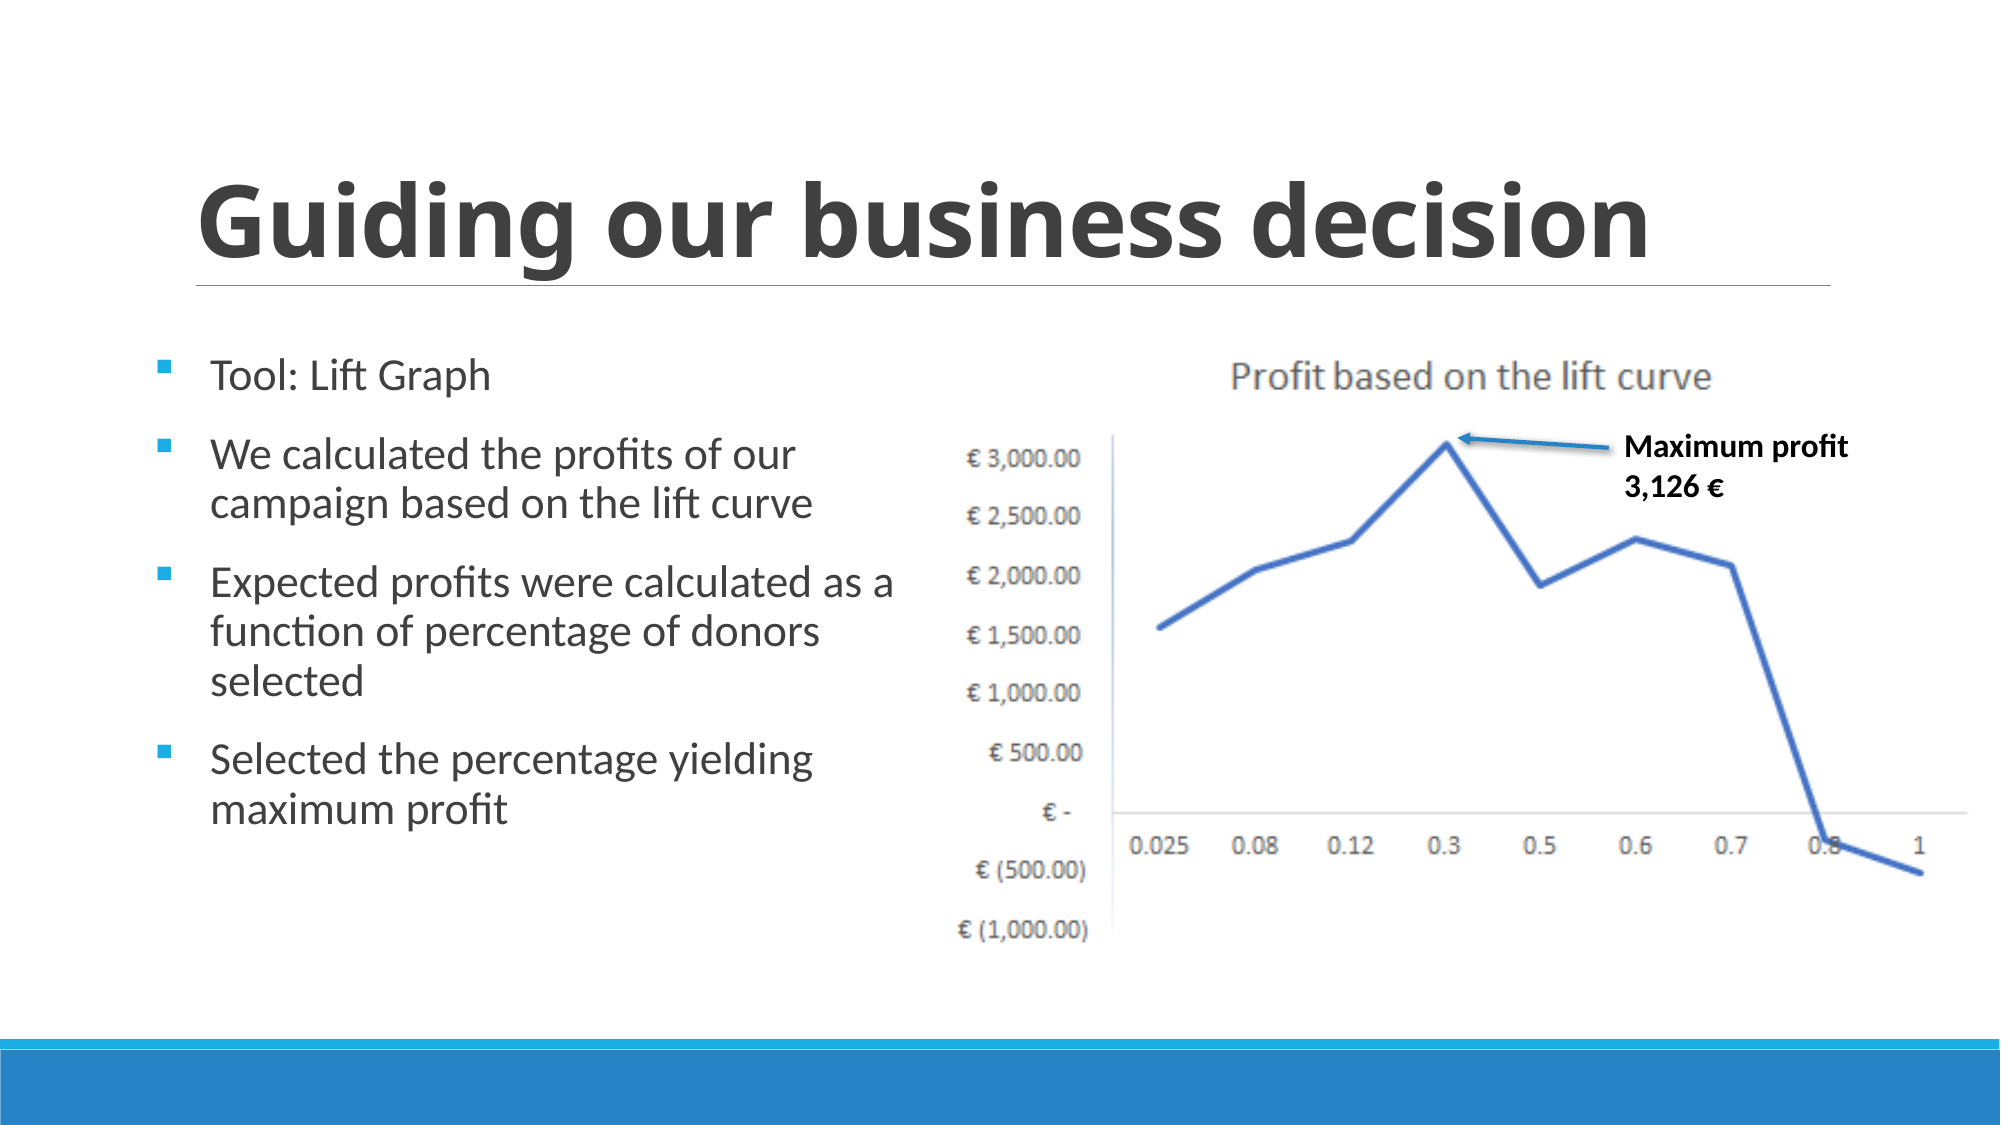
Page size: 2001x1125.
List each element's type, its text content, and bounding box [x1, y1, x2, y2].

title Guiding our business decision [180, 47, 1830, 285]
list Tool: Lift Graph We calculated the profits of our campaign based on the lift curve Expected profits were calculated as a function of percentage of donors selected Selected the percentage yielding maximum profit [139, 343, 933, 1099]
picture [931, 325, 2000, 963]
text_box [1456, 437, 1610, 449]
